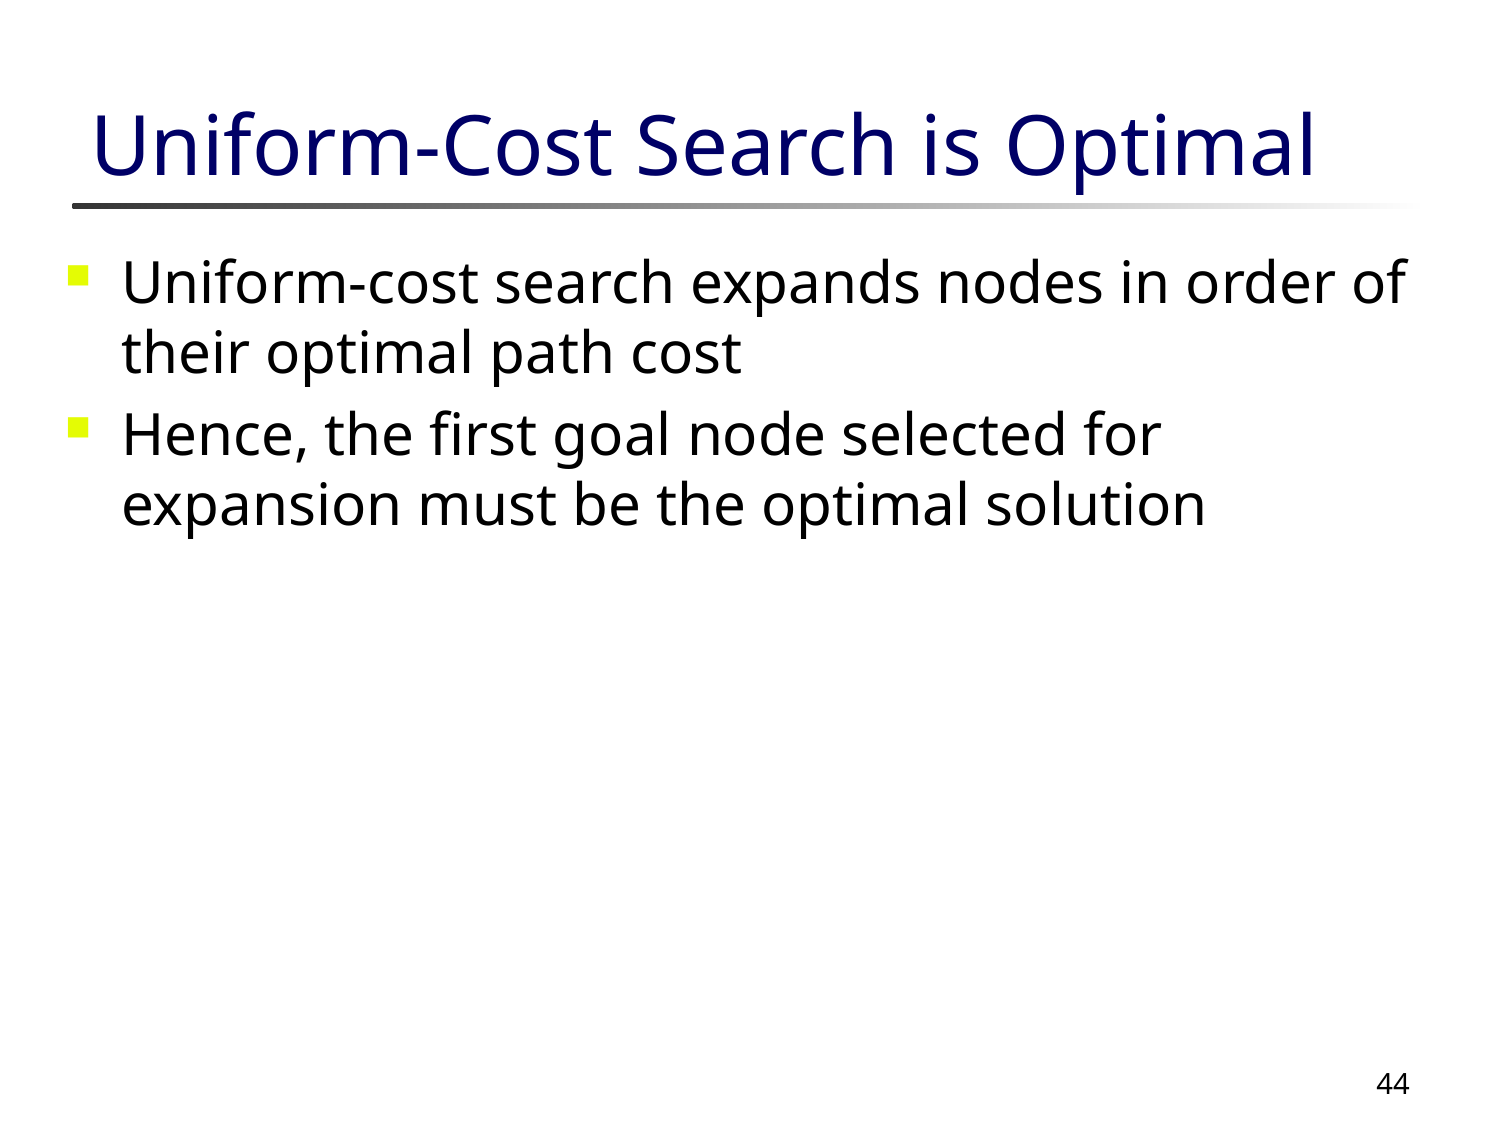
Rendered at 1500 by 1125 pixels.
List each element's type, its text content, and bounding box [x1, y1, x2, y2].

slide_number 44 [1112, 1037, 1426, 1113]
list Uniform-cost search expands nodes in order of their optimal path cost Hence, the first goal node selected for expansion must be the optimal solution [50, 237, 1463, 994]
title Uniform-Cost Search is Optimal [75, 12, 1468, 200]
